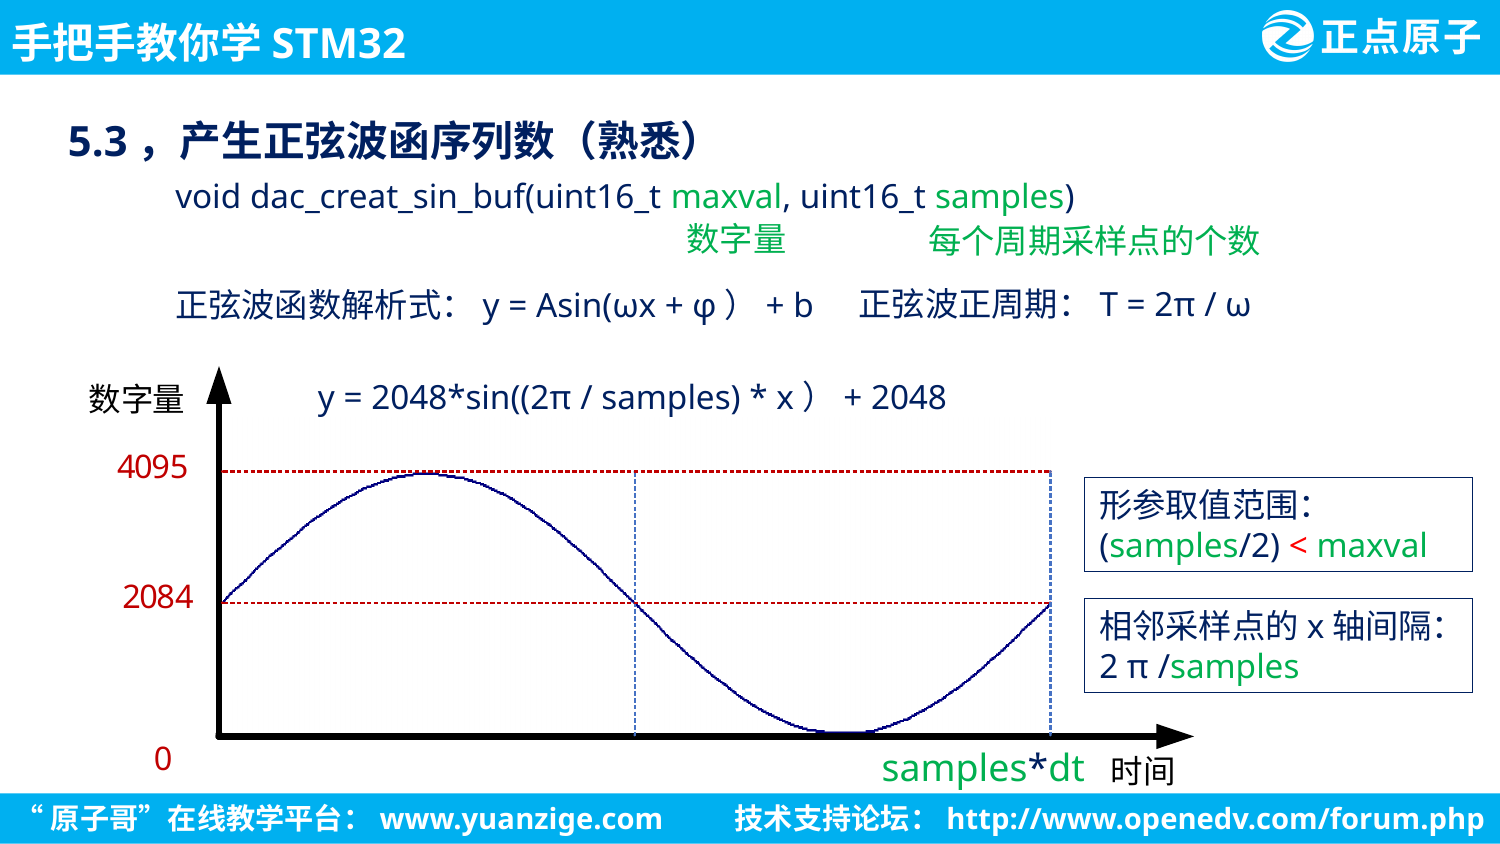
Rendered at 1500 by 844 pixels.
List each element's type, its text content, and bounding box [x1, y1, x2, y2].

picture [169, 805, 194, 810]
picture [1367, 18, 1396, 42]
text_box 数字量 [672, 210, 818, 266]
picture [746, 805, 761, 810]
picture [1267, 11, 1313, 45]
text_box 5.3，产生正弦波函序列数（熟悉） [60, 85, 1295, 169]
picture [834, 805, 848, 810]
text_box 相邻采样点的x轴间隔： 2 π /samples [1195, 598, 1473, 693]
text_box void dac_creat_sin_buf(uint16_t maxval, uint16_t samples) [160, 168, 1195, 223]
text_box 每个周期采样点的个数 [913, 212, 1295, 268]
text_box 正弦波正周期：T = 2π / ω [844, 275, 1308, 331]
picture [1431, 44, 1438, 52]
picture [112, 806, 136, 810]
picture [1445, 21, 1479, 54]
text_box “原子哥”在线教学平台：www.yuanzige.com [0, 793, 544, 843]
text_box 手把手教你学STM32 [0, 0, 967, 75]
text_box 技术支持论坛：http://www.openedv.com/forum.php [544, 793, 1500, 843]
picture [229, 805, 241, 810]
picture [1364, 45, 1370, 53]
picture [85, 806, 104, 810]
picture [258, 805, 281, 810]
picture [1263, 27, 1307, 61]
picture [1404, 20, 1438, 54]
picture [1391, 45, 1397, 53]
text_box 正弦波函数解析式：y = Asin(ωx + φ）+ b [160, 276, 950, 332]
picture [796, 805, 819, 810]
text_box [0, 0, 1500, 76]
picture [1322, 21, 1357, 52]
text_box 形参取值范围： (samples/2) < maxval [1195, 477, 1473, 572]
picture [70, 363, 1195, 793]
picture [1412, 44, 1418, 52]
